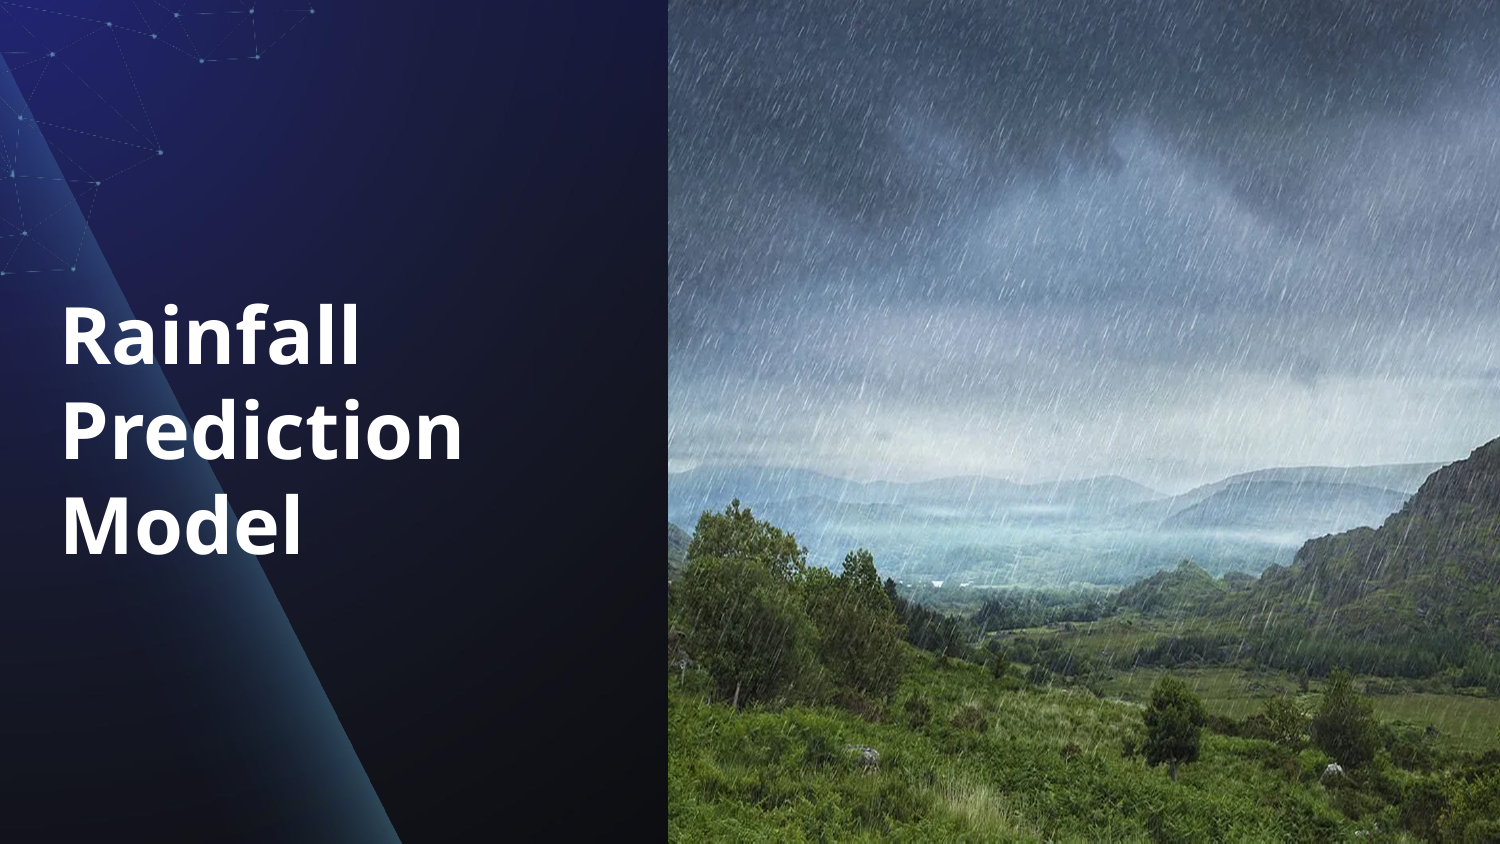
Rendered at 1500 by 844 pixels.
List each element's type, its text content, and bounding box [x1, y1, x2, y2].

title Rainfall Prediction Model [44, 213, 536, 586]
picture [0, 0, 1500, 844]
